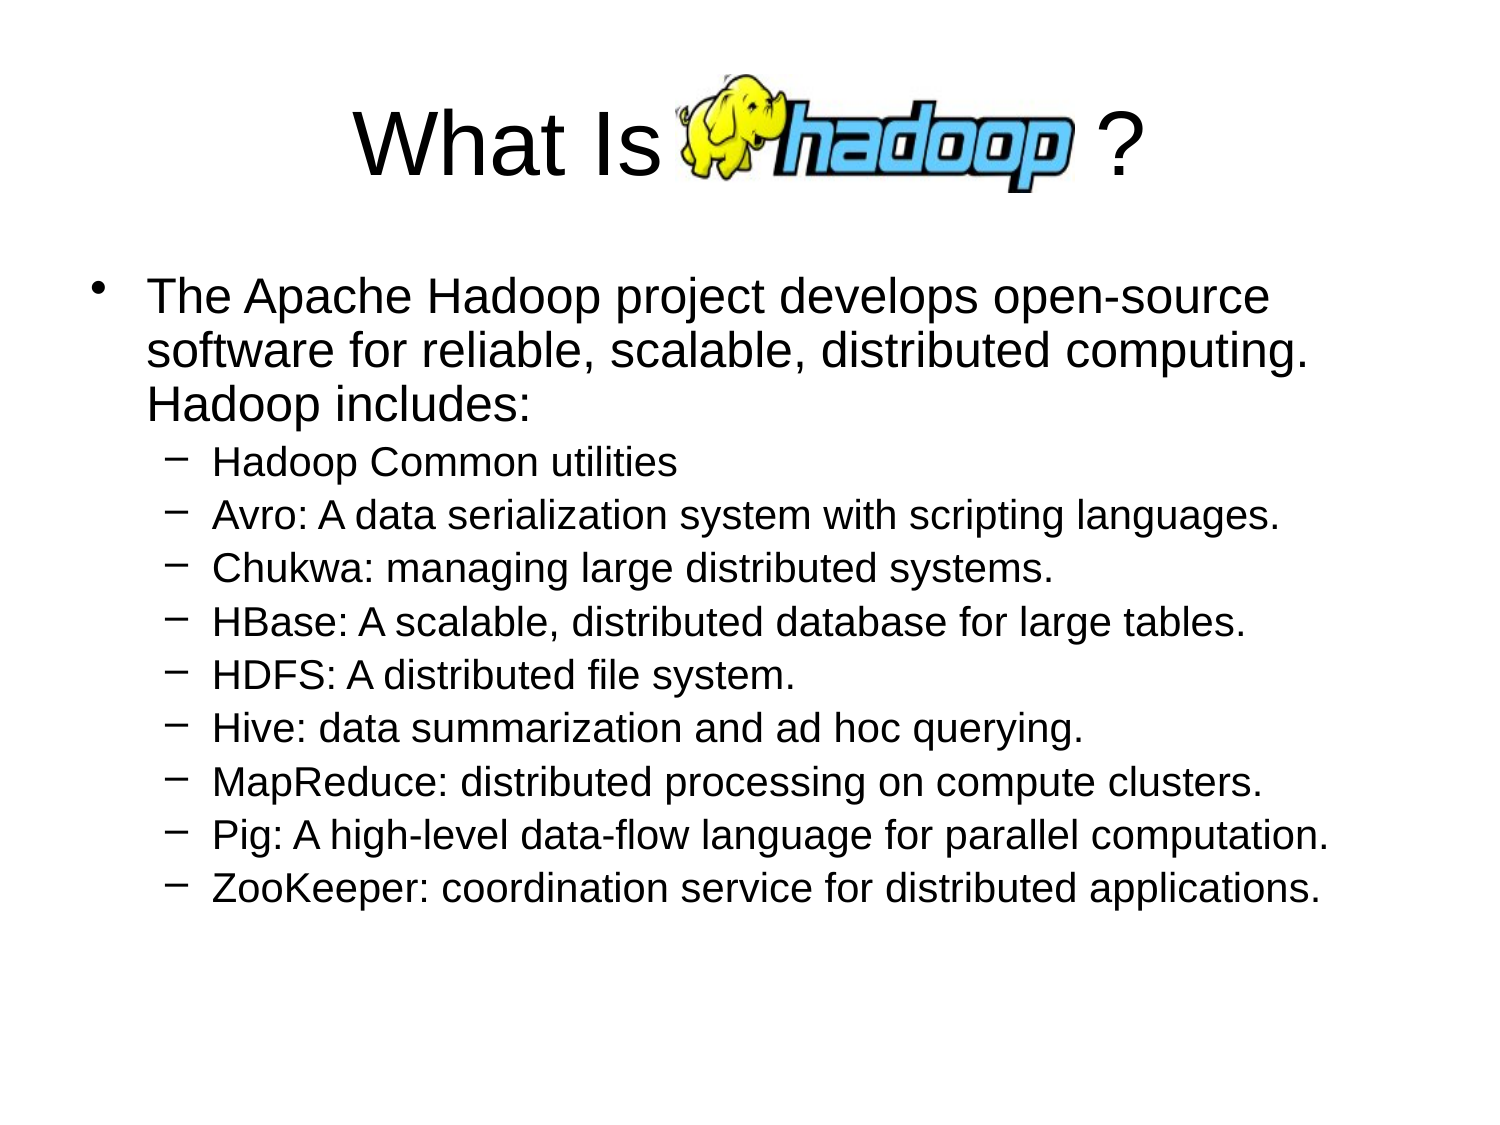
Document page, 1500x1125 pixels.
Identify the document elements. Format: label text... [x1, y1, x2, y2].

list The Apache Hadoop project develops open-source software for reliable, scalable, distributed computing. Hadoop includes: Hadoop Common utilities Avro: A data serialization system with scripting languages. Chukwa: managing large distributed systems. HBase: A scalable, distributed database for large tables. HDFS: A distributed file system. Hive: data summarization and ad hoc querying. MapReduce: distributed processing on compute clusters. Pig: A high-level data-flow language for parallel computation. ZooKeeper: coordination service for distributed applications. [75, 262, 1425, 1005]
title What Is ? [75, 45, 1425, 233]
picture [674, 74, 1076, 193]
